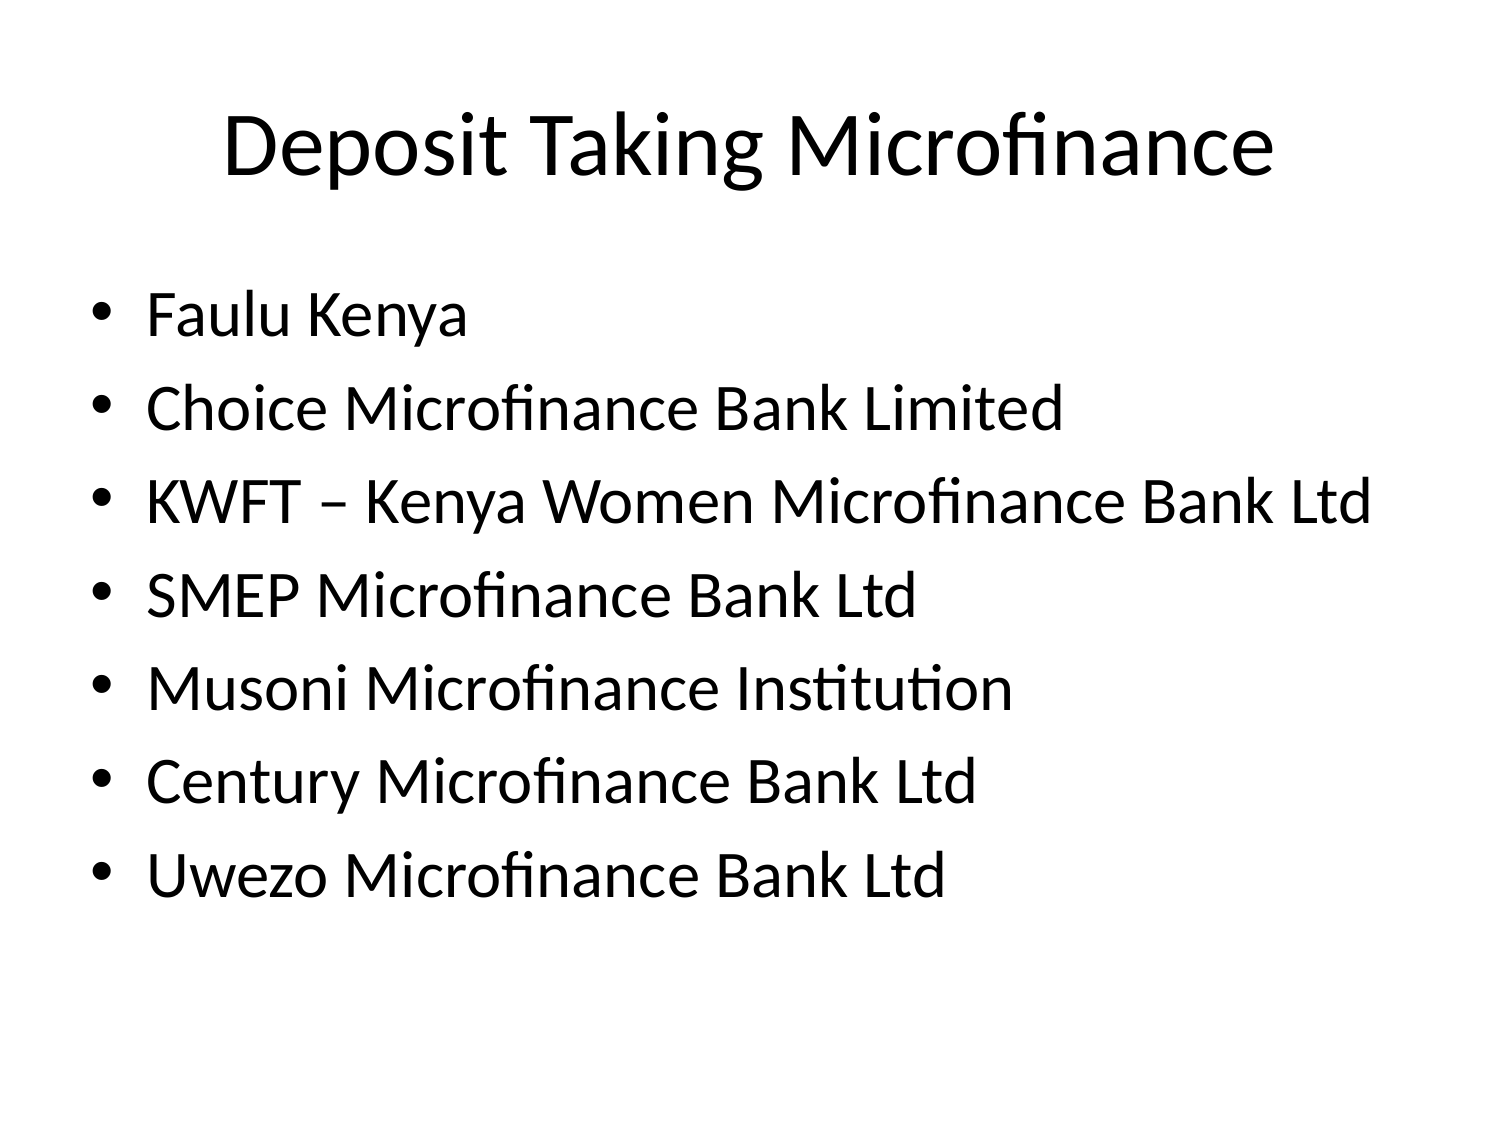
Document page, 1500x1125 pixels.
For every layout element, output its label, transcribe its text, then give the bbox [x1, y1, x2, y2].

list Faulu Kenya Choice Microfinance Bank Limited KWFT – Kenya Women Microfinance Bank Ltd SMEP Microfinance Bank Ltd Musoni Microfinance Institution Century Microfinance Bank Ltd Uwezo Microfinance Bank Ltd [75, 262, 1425, 1005]
title Deposit Taking Microfinance [75, 45, 1425, 233]
